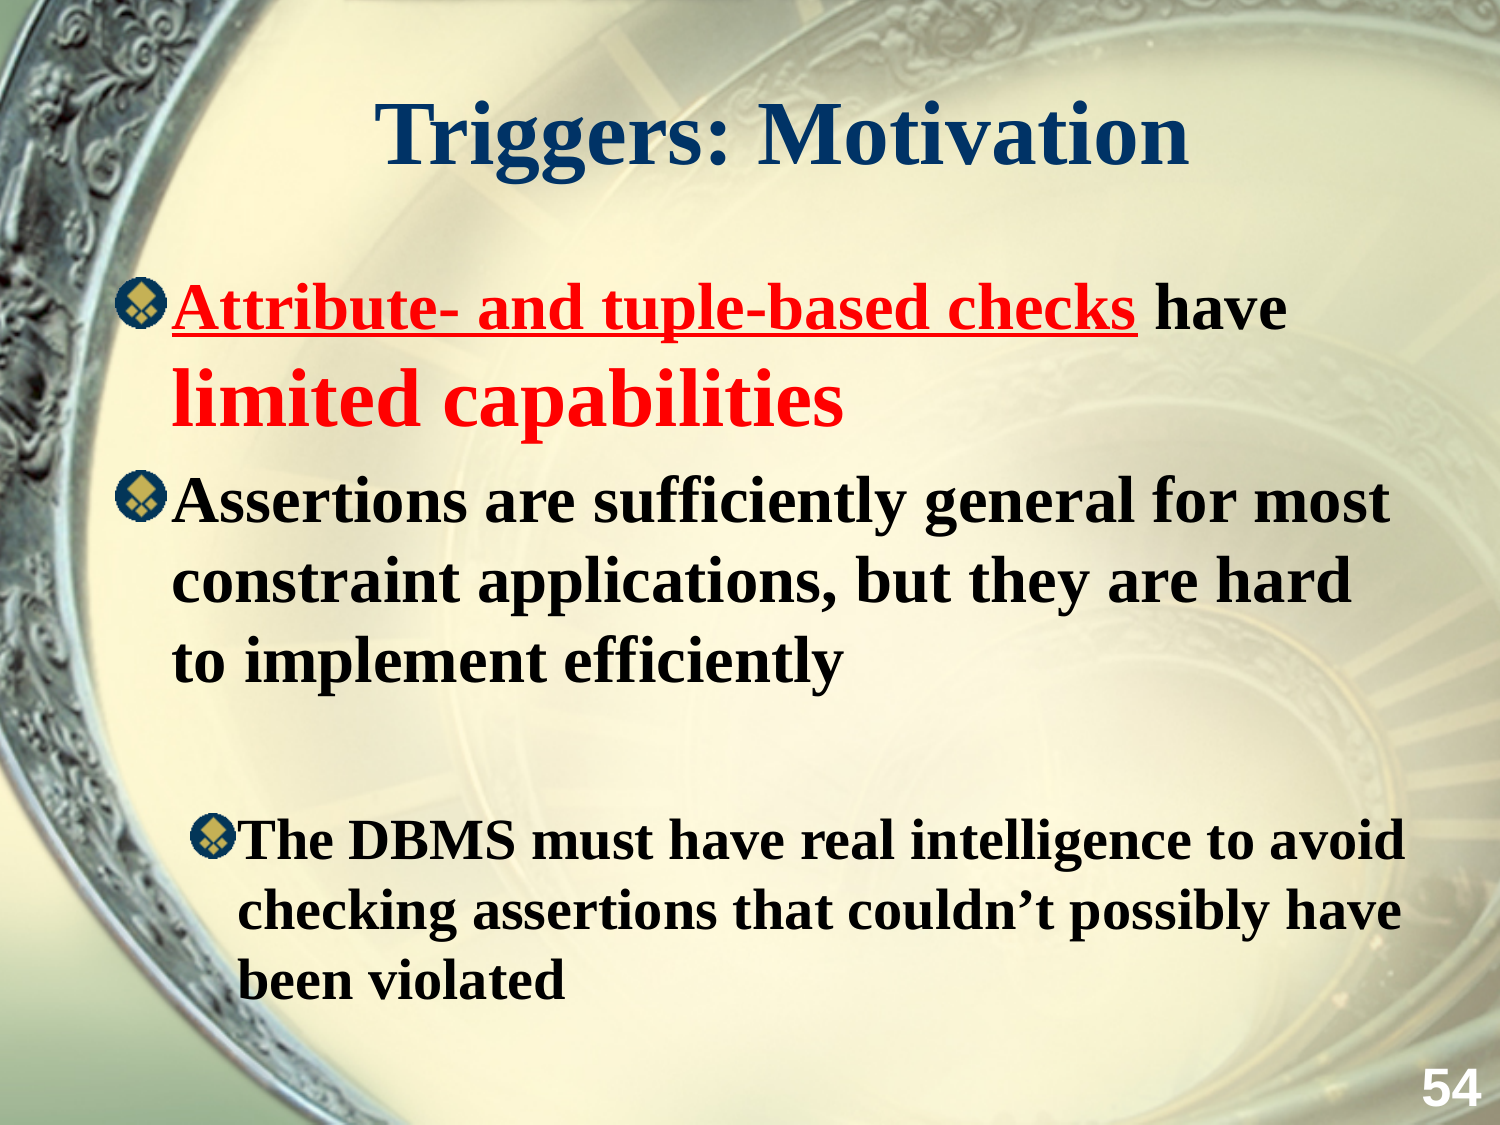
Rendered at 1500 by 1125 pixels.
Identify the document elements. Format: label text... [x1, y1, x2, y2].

list Attribute- and tuple-based checks have limited capabilities Assertions are sufficiently general for most constraint applications, but they are hard to implement efficiently The DBMS must have real intelligence to avoid checking assertions that couldn’t possibly have been violated [100, 255, 1436, 943]
slide_number 54 [1403, 1044, 1500, 1125]
title Triggers: Motivation [183, 78, 1383, 216]
picture [0, 0, 1500, 1125]
